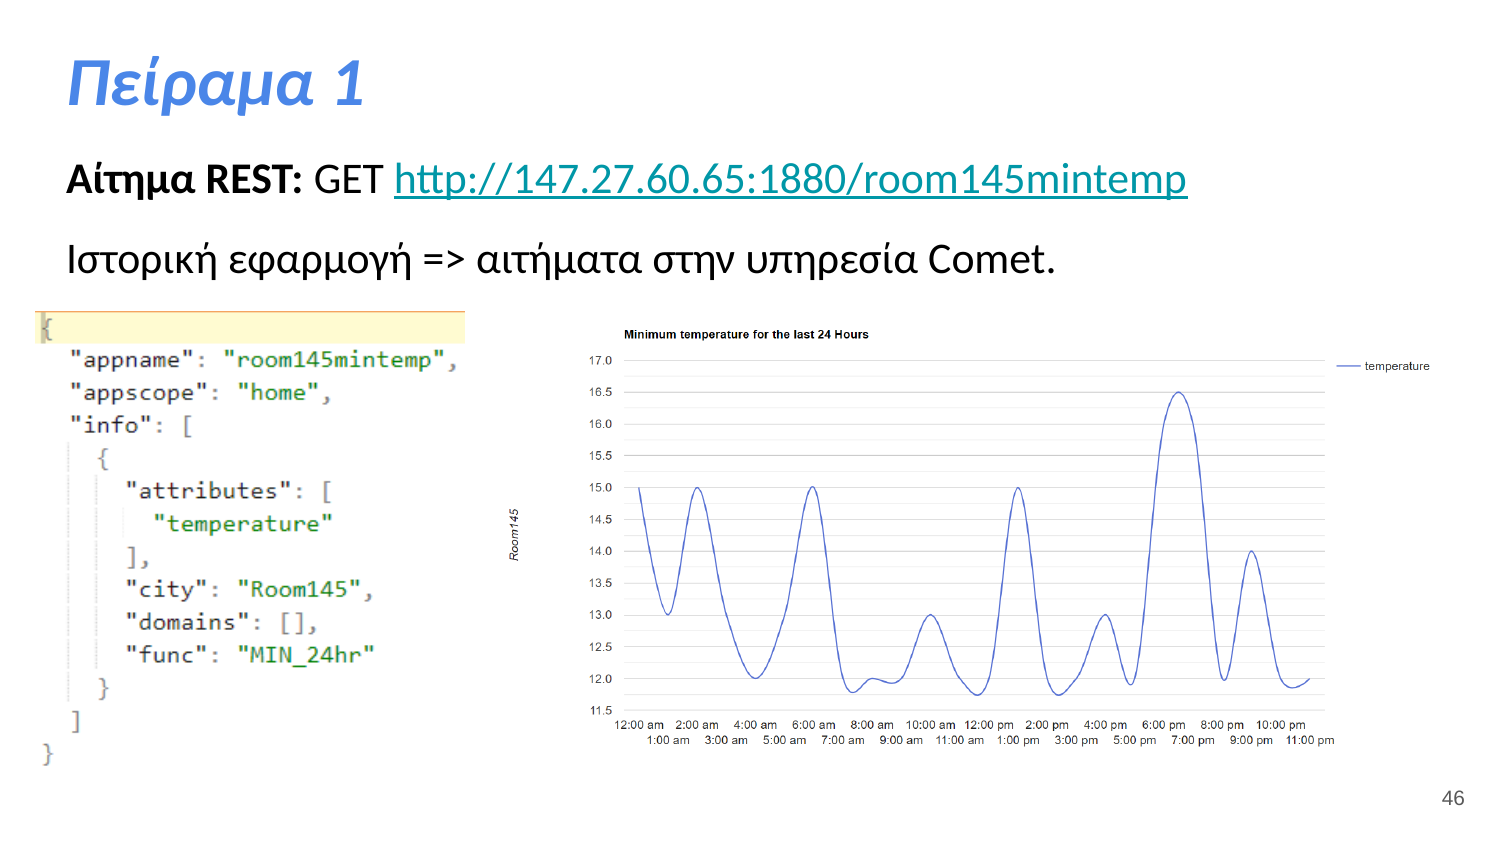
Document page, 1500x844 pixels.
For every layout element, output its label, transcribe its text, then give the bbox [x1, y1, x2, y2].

picture [473, 320, 1450, 770]
list Αίτημα REST: GET http://147.27.60.65:1880/room145mintemp Ιστορική εφαρμογή => αιτήματα στην υπηρεσία Comet. [51, 140, 1449, 320]
slide_number ‹#› [1389, 764, 1480, 830]
picture [34, 310, 465, 781]
title Πείραμα 1 [51, 22, 1449, 117]
